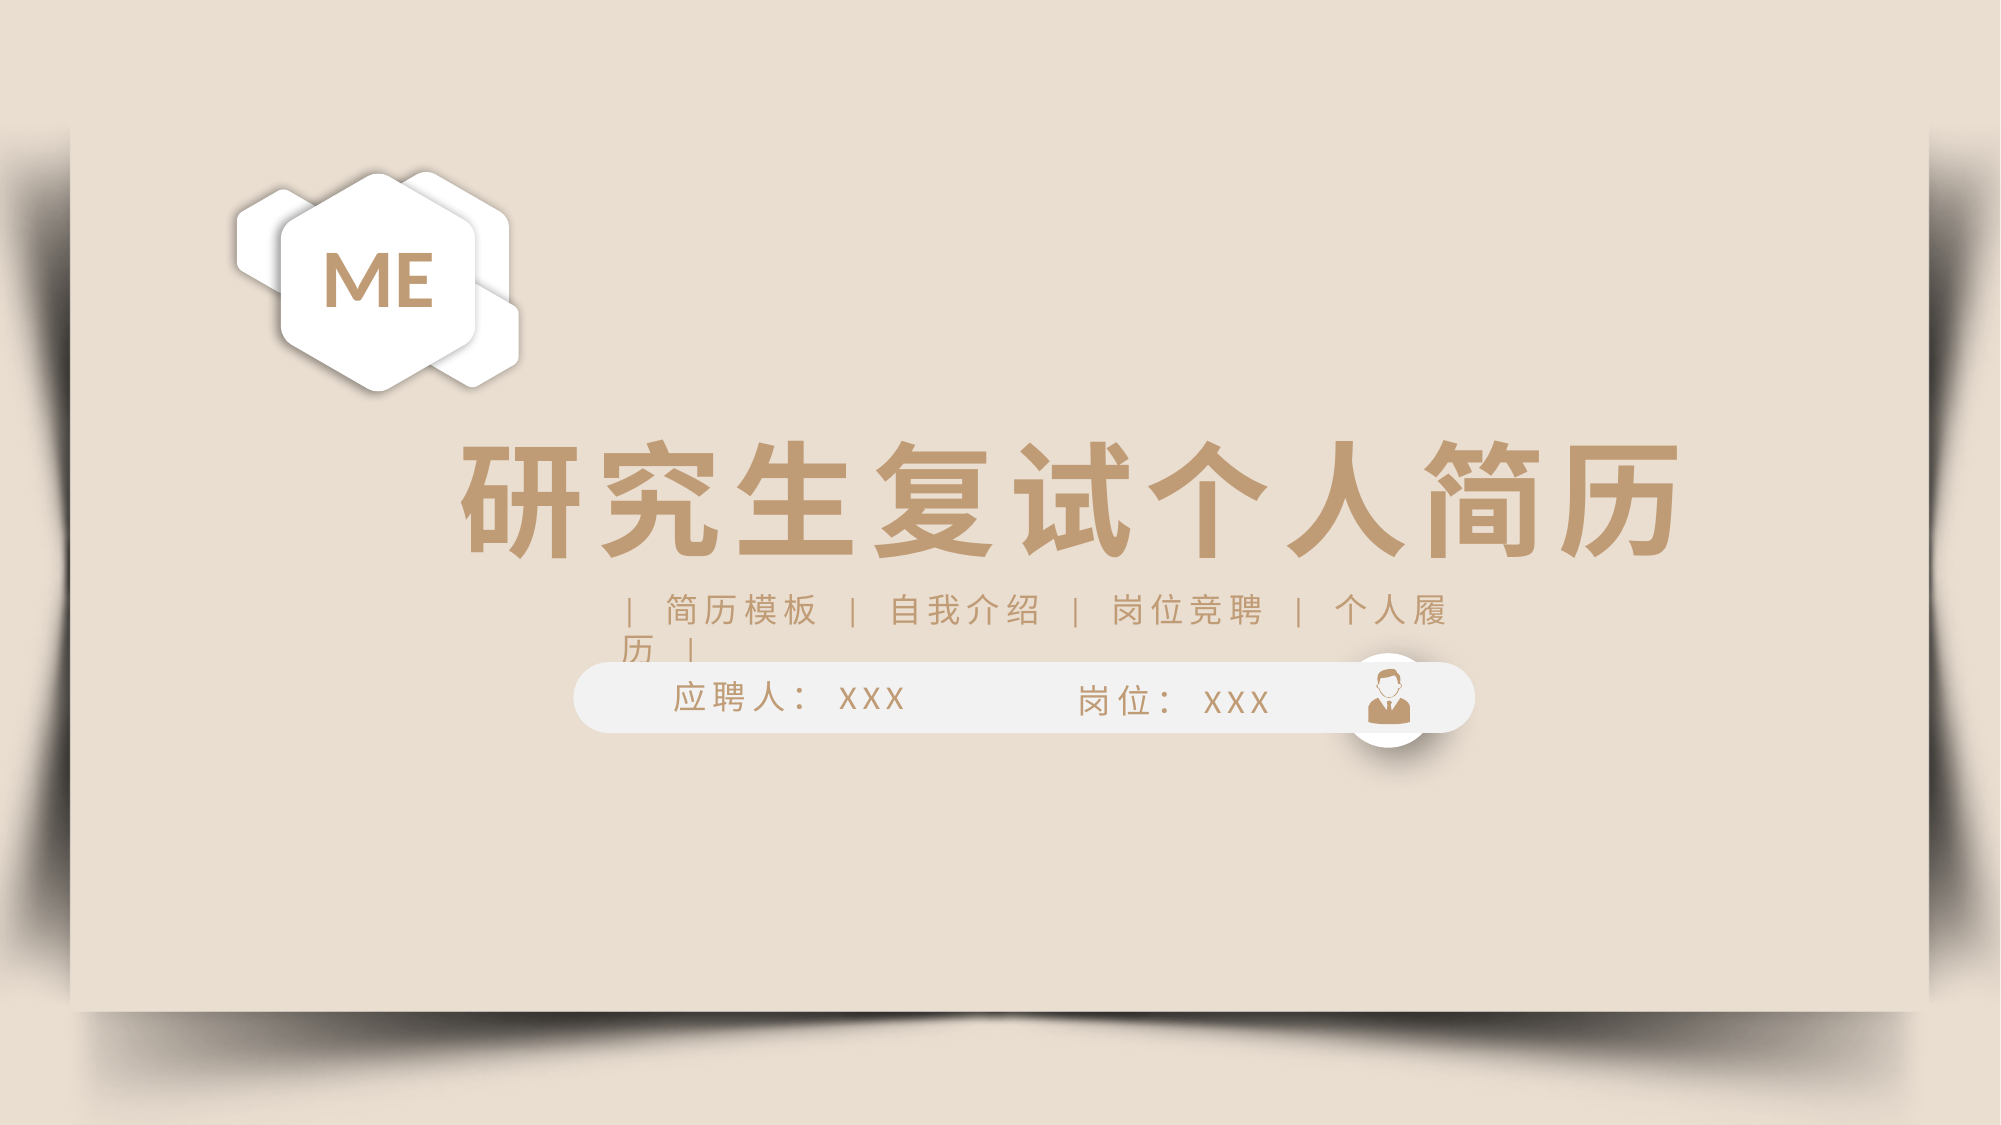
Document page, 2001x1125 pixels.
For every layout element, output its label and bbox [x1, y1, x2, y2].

text_box [573, 656, 1476, 736]
picture [0, 56, 2001, 1125]
text_box [236, 171, 519, 393]
